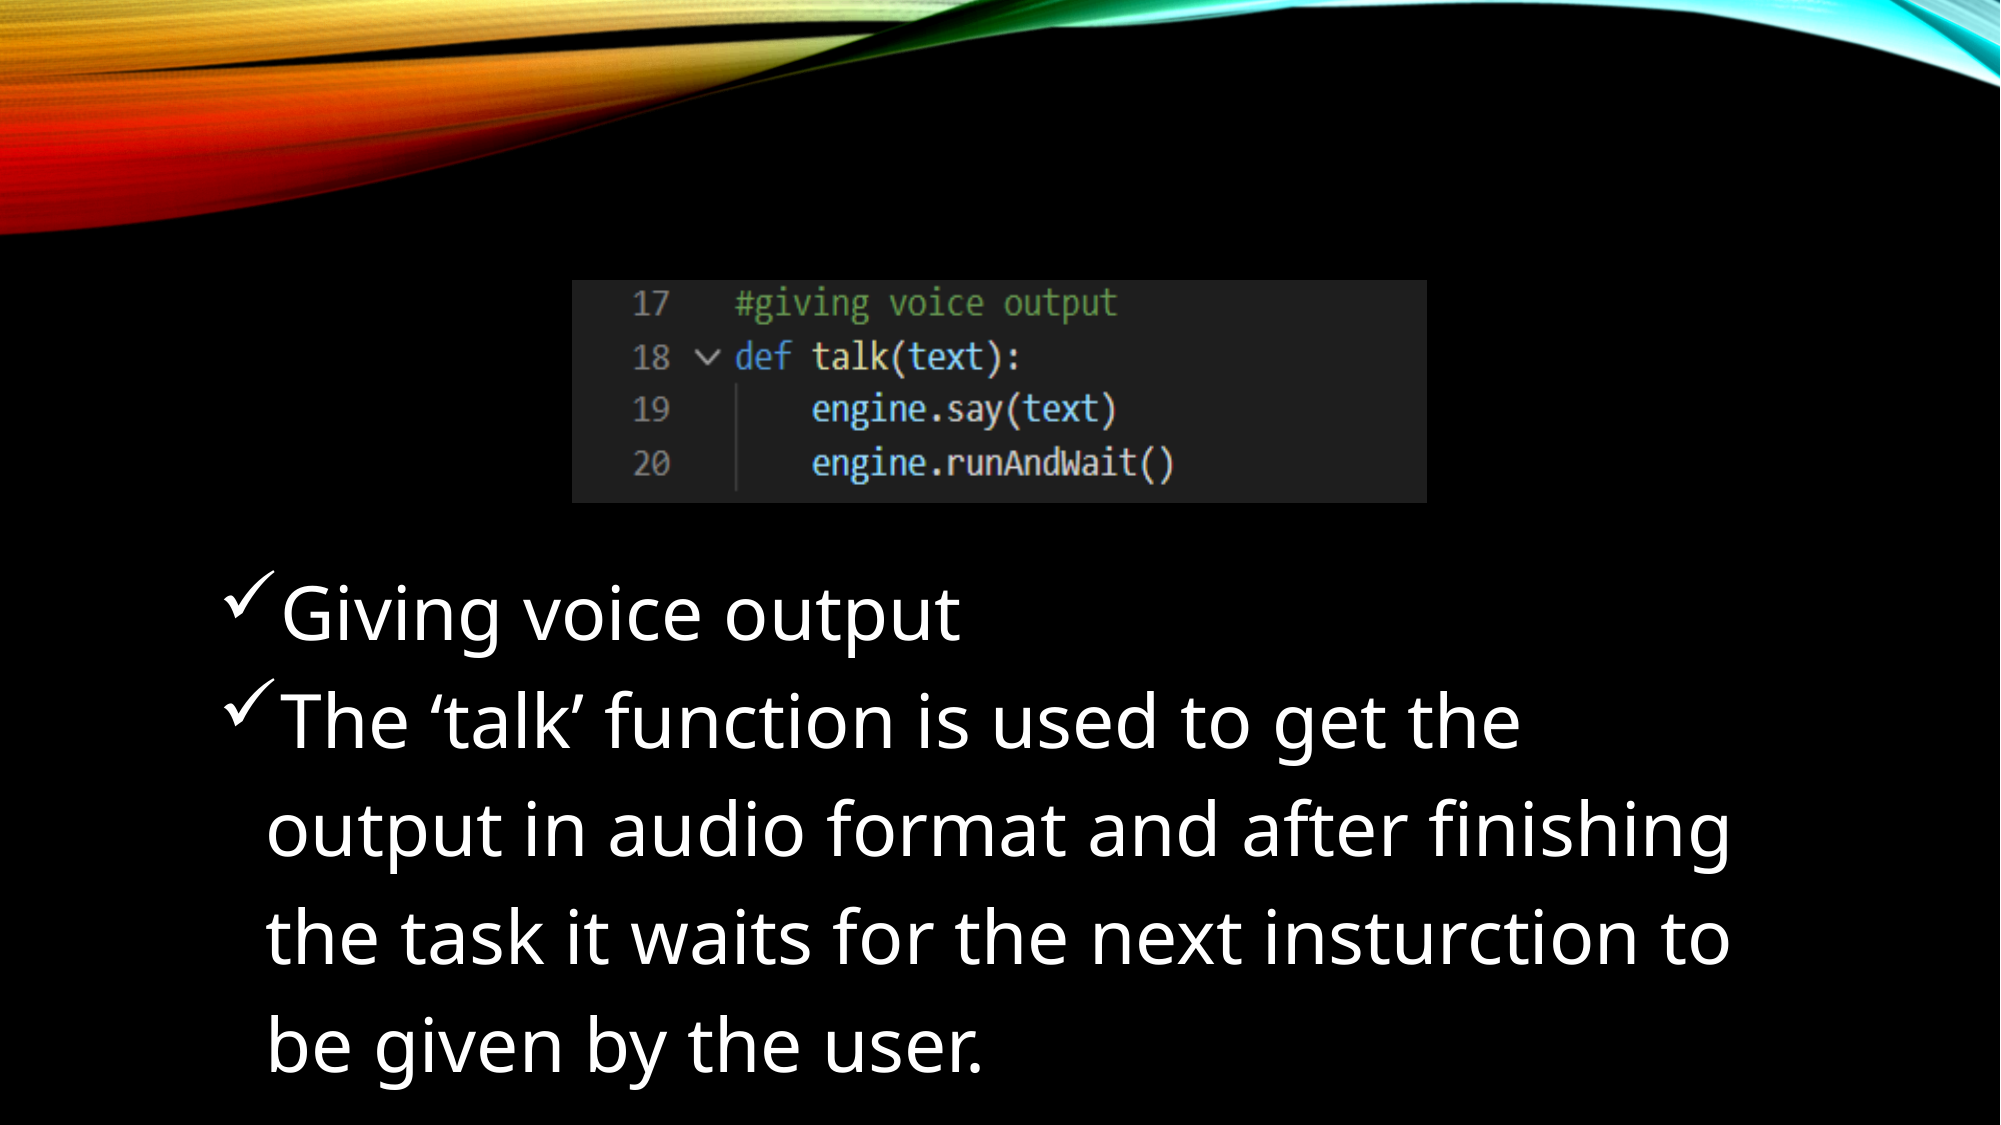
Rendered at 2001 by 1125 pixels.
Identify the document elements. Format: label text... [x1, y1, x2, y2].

picture [0, 0, 2000, 237]
picture [572, 279, 1428, 503]
text_box Giving voice output The ‘talk’ function is used to get the output in audio format and after finishing the task it waits for the next insturction to be given by the user. [203, 540, 1796, 1095]
